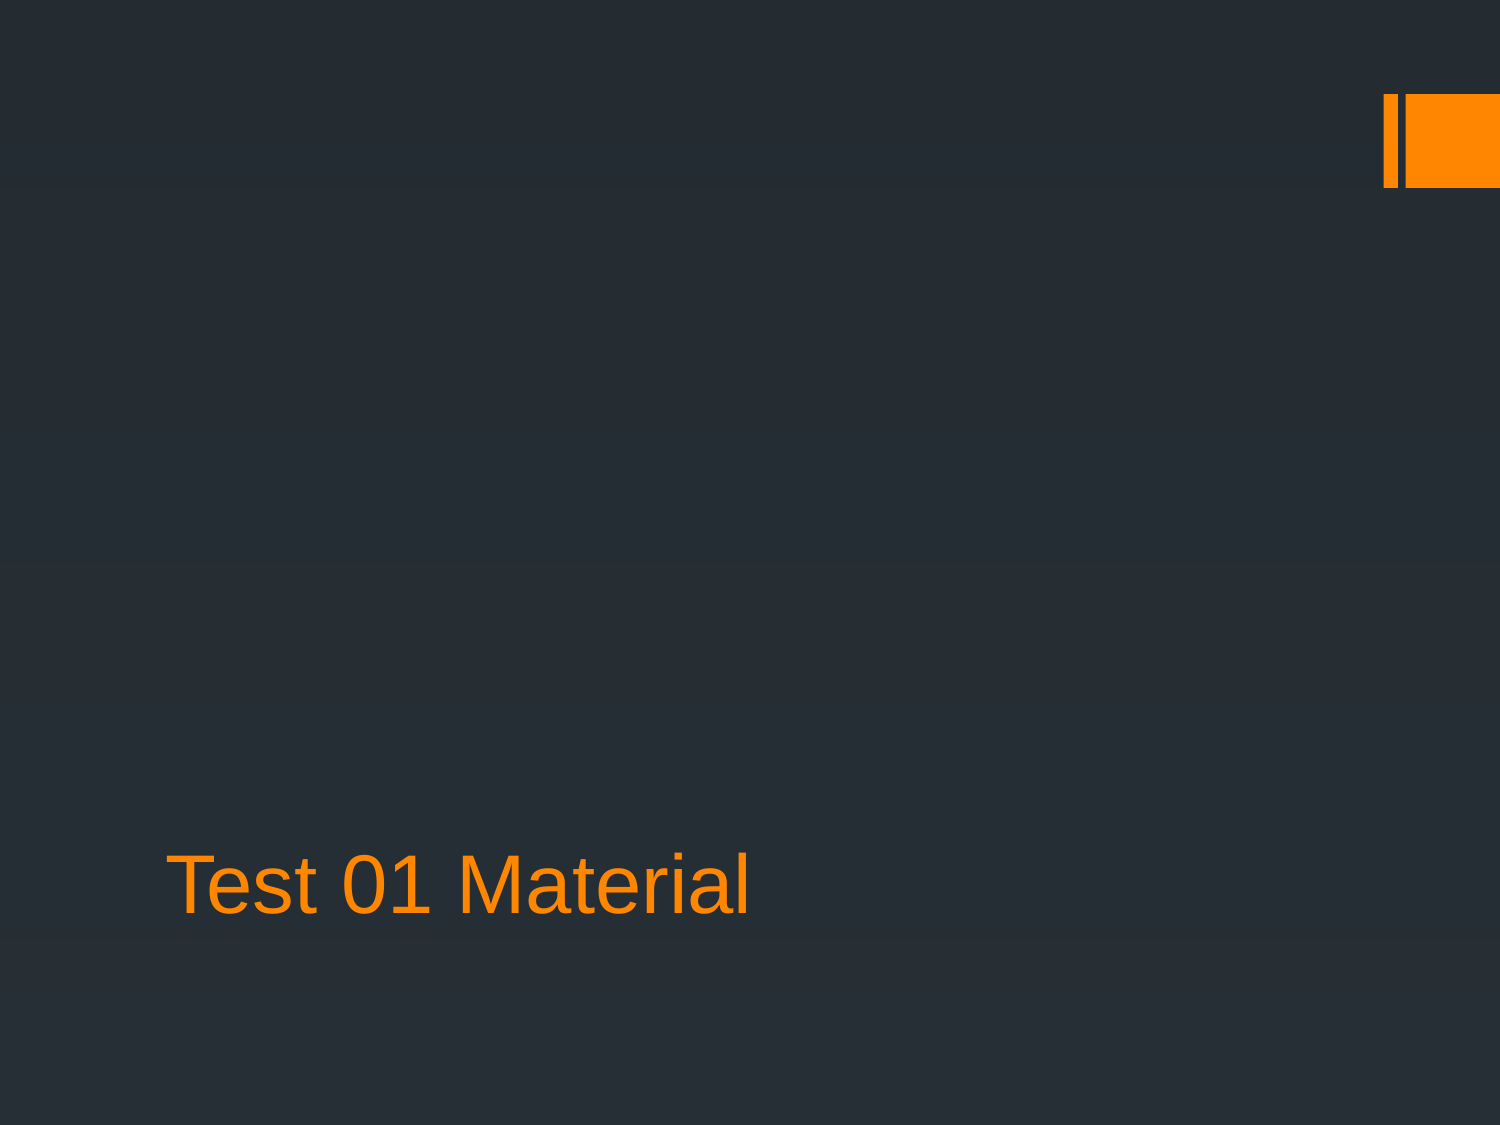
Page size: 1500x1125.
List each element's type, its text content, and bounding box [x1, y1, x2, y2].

title Test 01 Material [150, 823, 1350, 1036]
